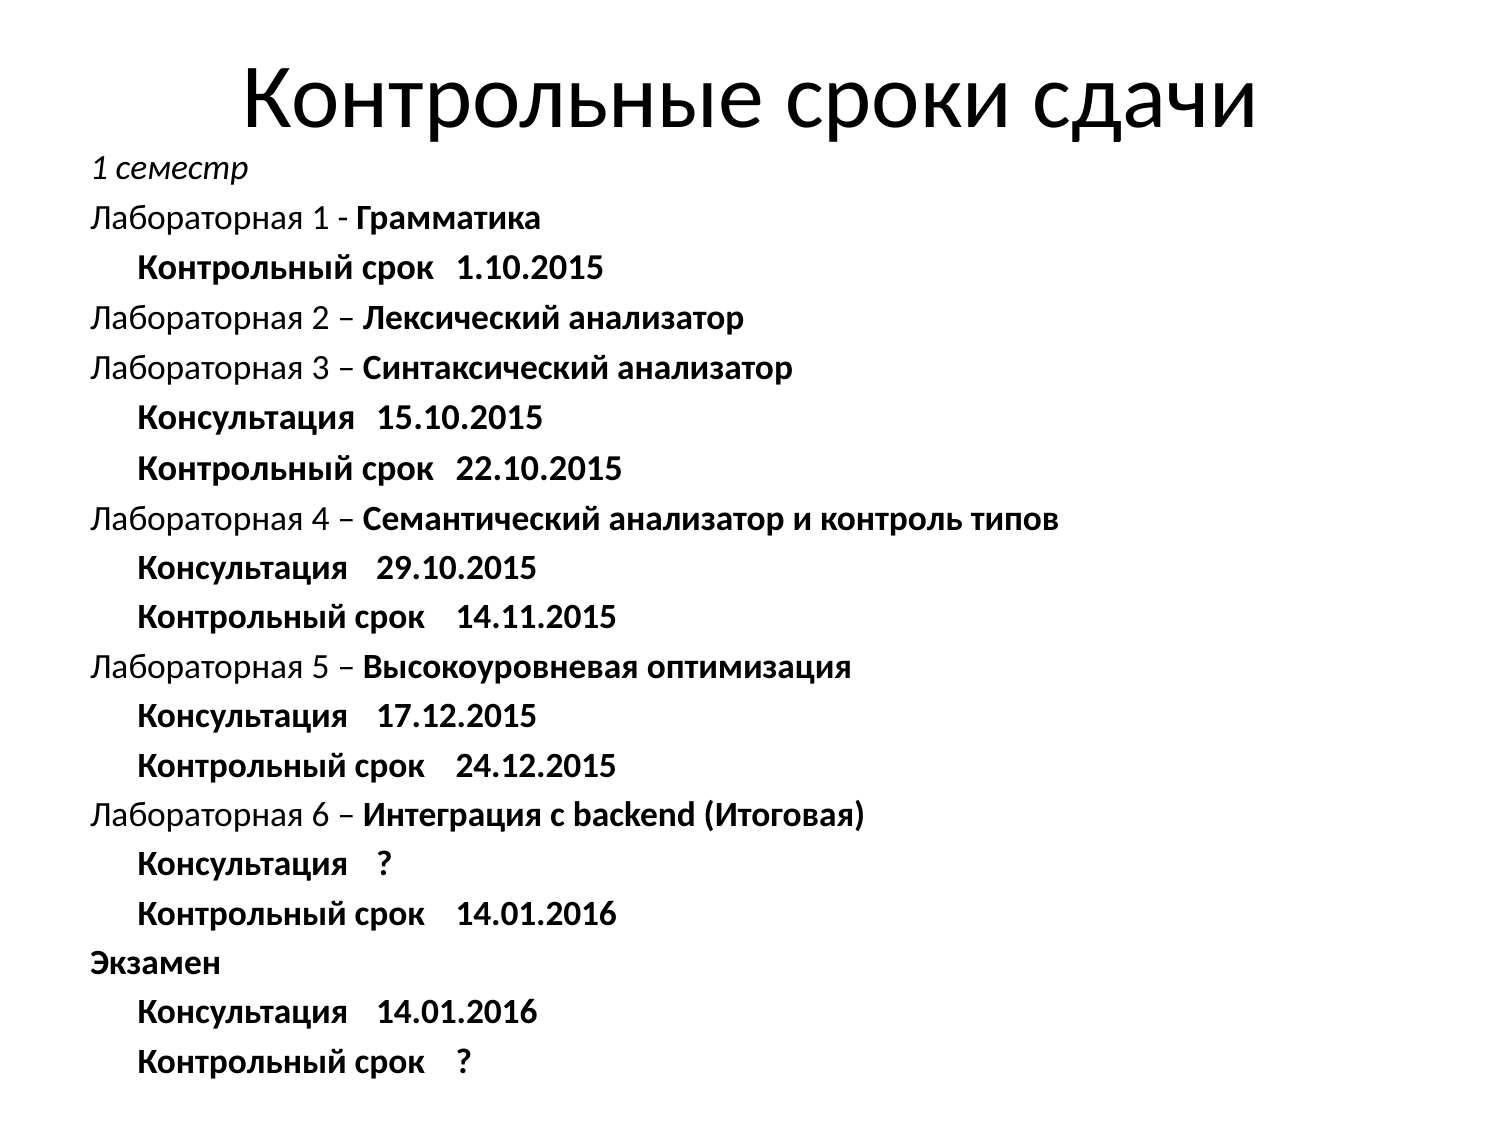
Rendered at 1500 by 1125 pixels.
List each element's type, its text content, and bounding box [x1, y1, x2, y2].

list 1 семестр Лабораторная 1 - Грамматика Контрольный срок 1.10.2015 Лабораторная 2 – Лексический анализатор Лабораторная 3 – Синтаксический анализатор Консультация 15.10.2015 Контрольный срок 22.10.2015 Лабораторная 4 – Семантический анализатор и контроль типов Консультация 29.10.2015 Контрольный срок 14.11.2015 Лабораторная 5 – Высокоуровневая оптимизация Консультация 17.12.2015 Контрольный срок 24.12.2015 Лабораторная 6 – Интеграция с backend (Итоговая) Консультация ? Контрольный срок 14.01.2016 Экзамен Консультация 14.01.2016 Контрольный срок ? [75, 137, 1425, 1106]
title Контрольные сроки сдачи [76, 19, 1427, 162]
